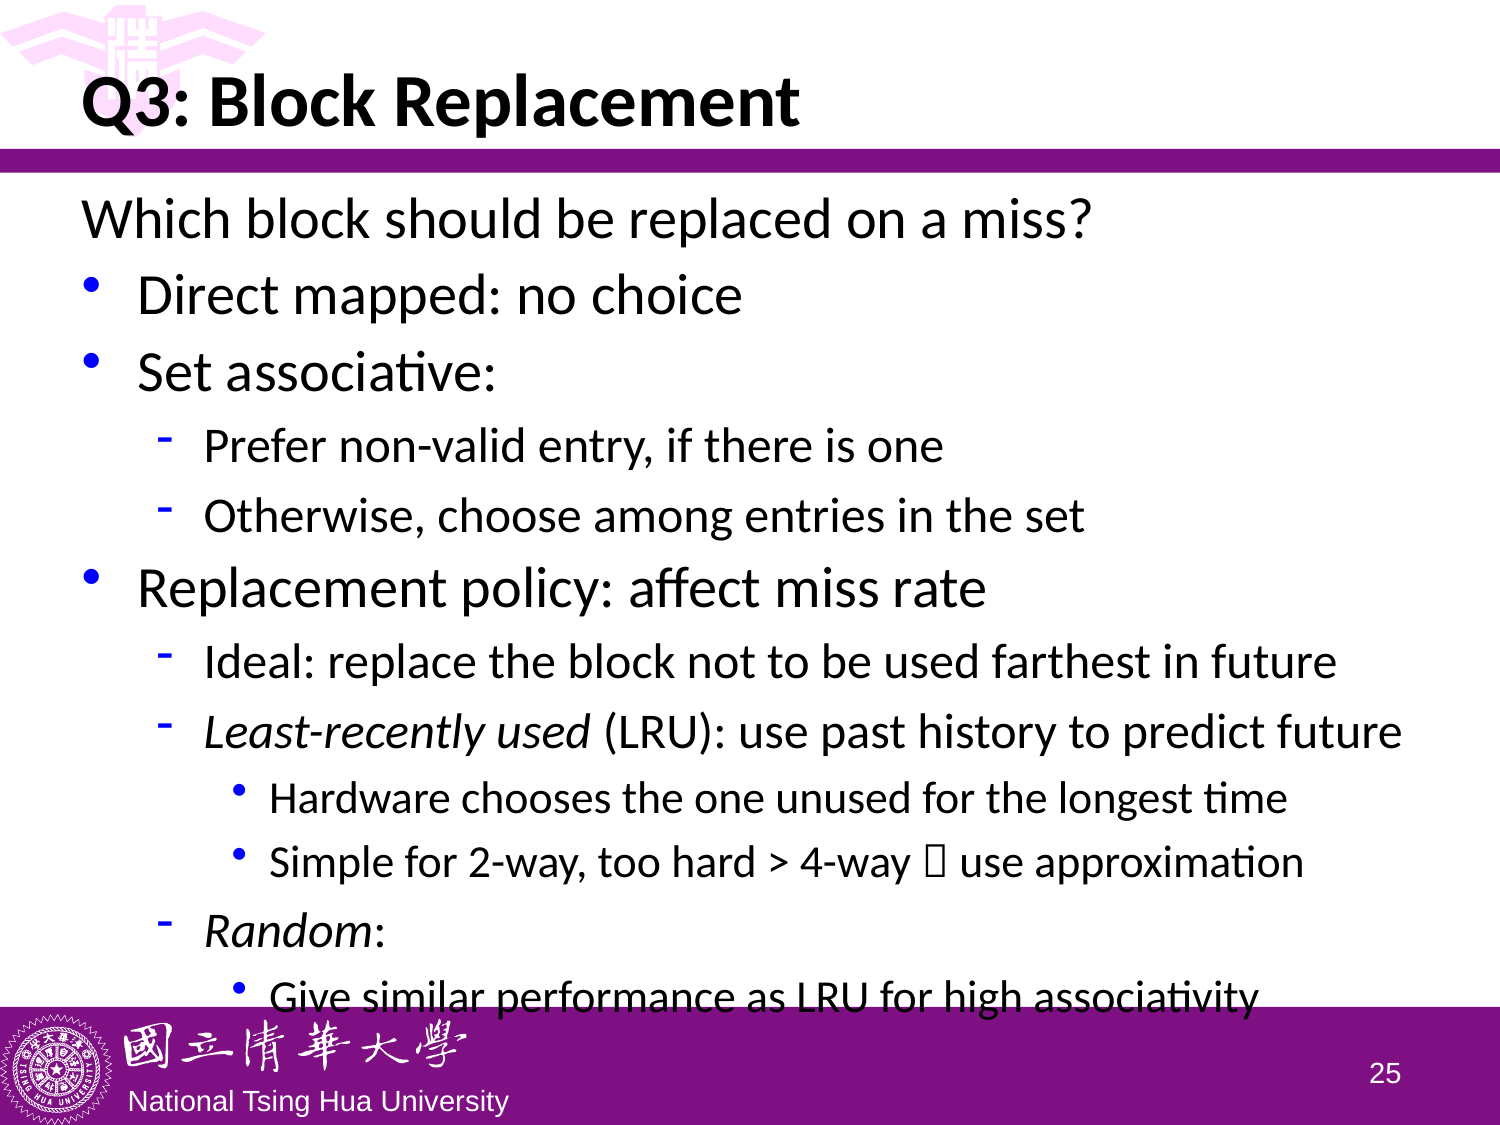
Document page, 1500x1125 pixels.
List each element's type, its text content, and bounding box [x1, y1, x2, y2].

slide_number 24 [1104, 1021, 1417, 1097]
list Which block should be replaced on a miss? Direct mapped: no choice Set associative: Prefer non-valid entry, if there is one Otherwise, choose among entries in the set Replacement policy: affect miss rate Ideal: replace the block not to be used farthest in future Least-recently used (LRU): use past history to predict future Hardware chooses the one unused for the longest time Simple for 2-way, too hard > 4-way  use approximation Random: Give similar performance as LRU for high associativity [66, 172, 1436, 1003]
title Q3: Block Replacement [66, 37, 1436, 149]
